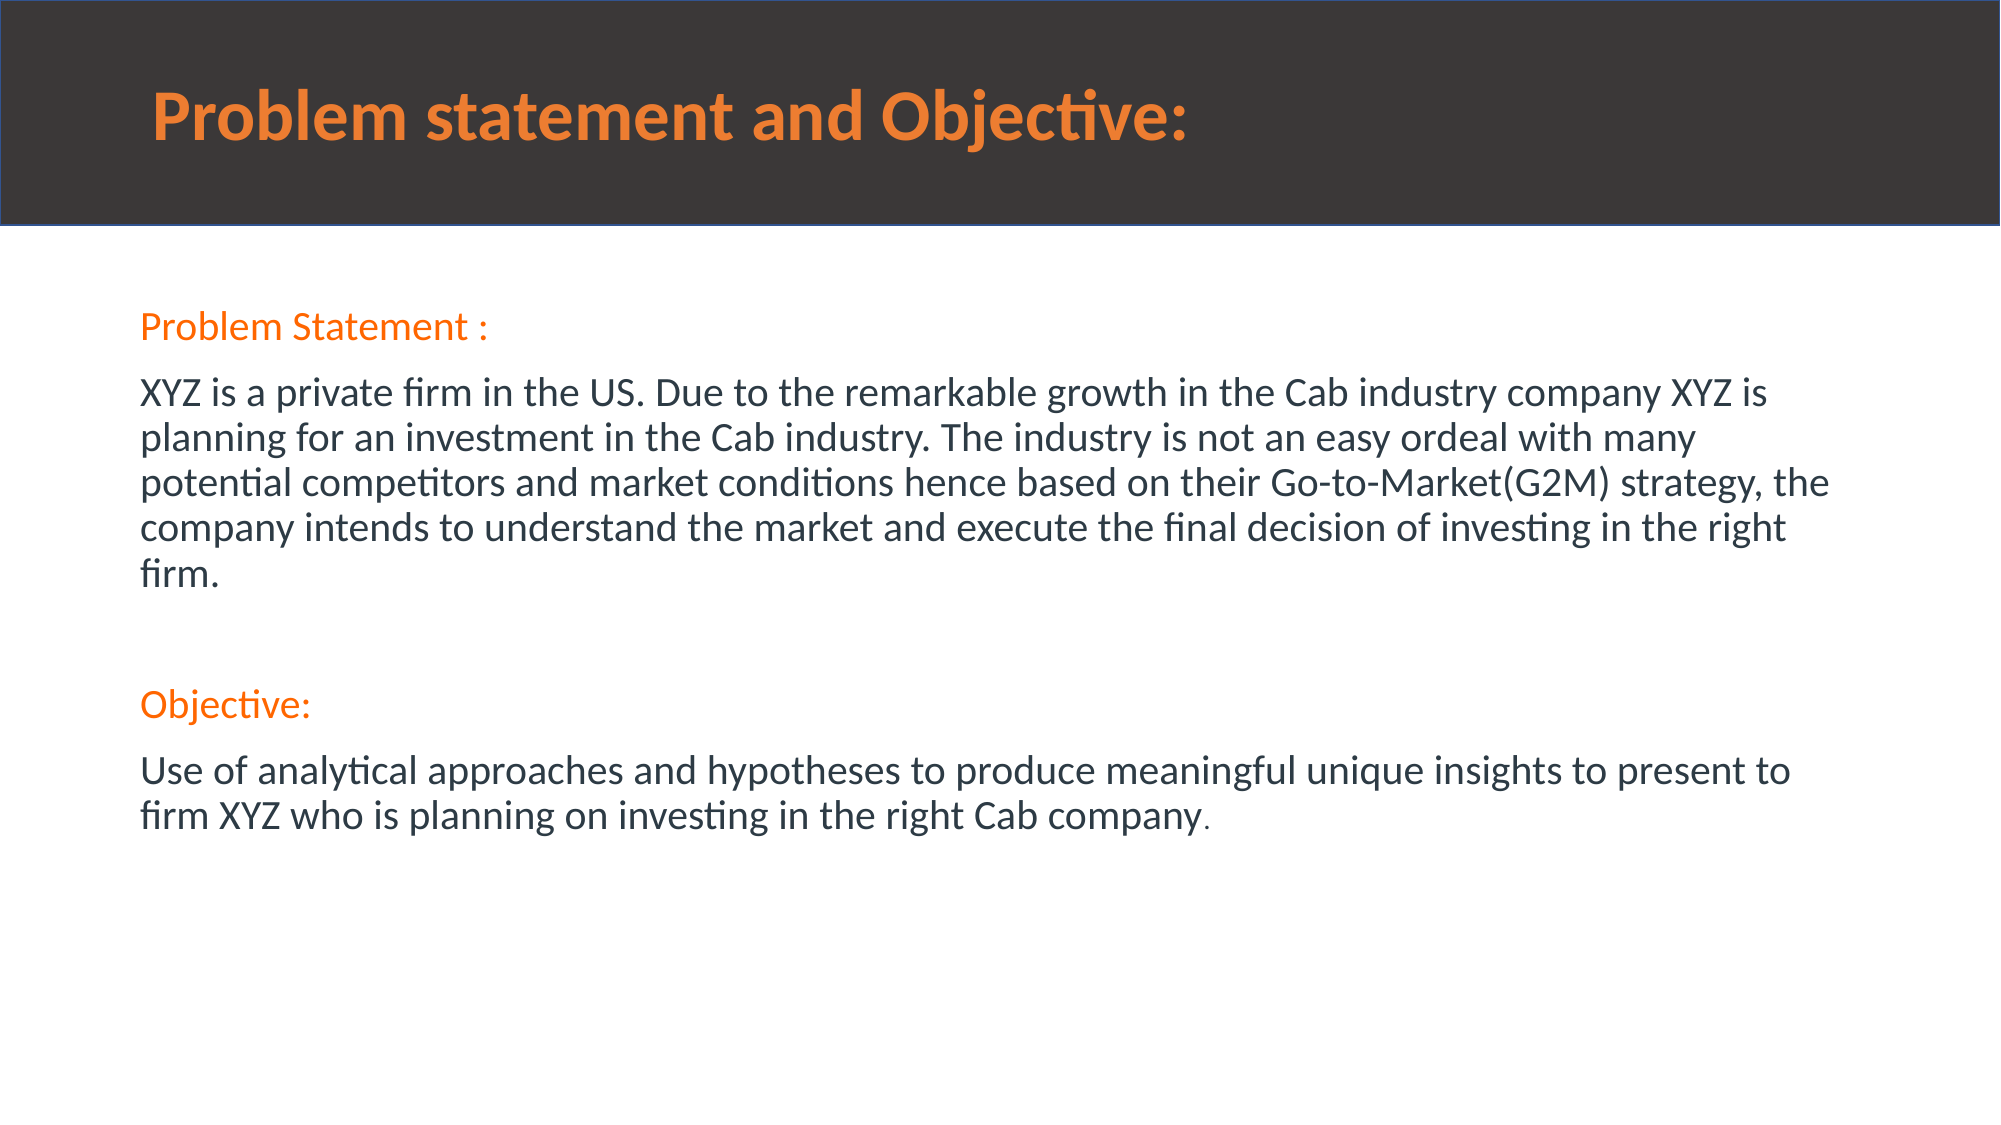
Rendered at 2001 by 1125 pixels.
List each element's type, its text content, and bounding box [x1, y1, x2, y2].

list Problem Statement : XYZ is a private firm in the US. Due to the remarkable growth in the Cab industry company XYZ is planning for an investment in the Cab industry. The industry is not an easy ordeal with many potential competitors and market conditions hence based on their Go-to-Market(G2M) strategy, the company intends to understand the market and execute the final decision of investing in the right firm. Objective: Use of analytical approaches and hypotheses to produce meaningful unique insights to present to firm XYZ who is planning on investing in the right Cab company. [125, 297, 1850, 1012]
title Problem statement and Objective: [137, 7, 1863, 225]
text_box [0, 0, 2000, 226]
